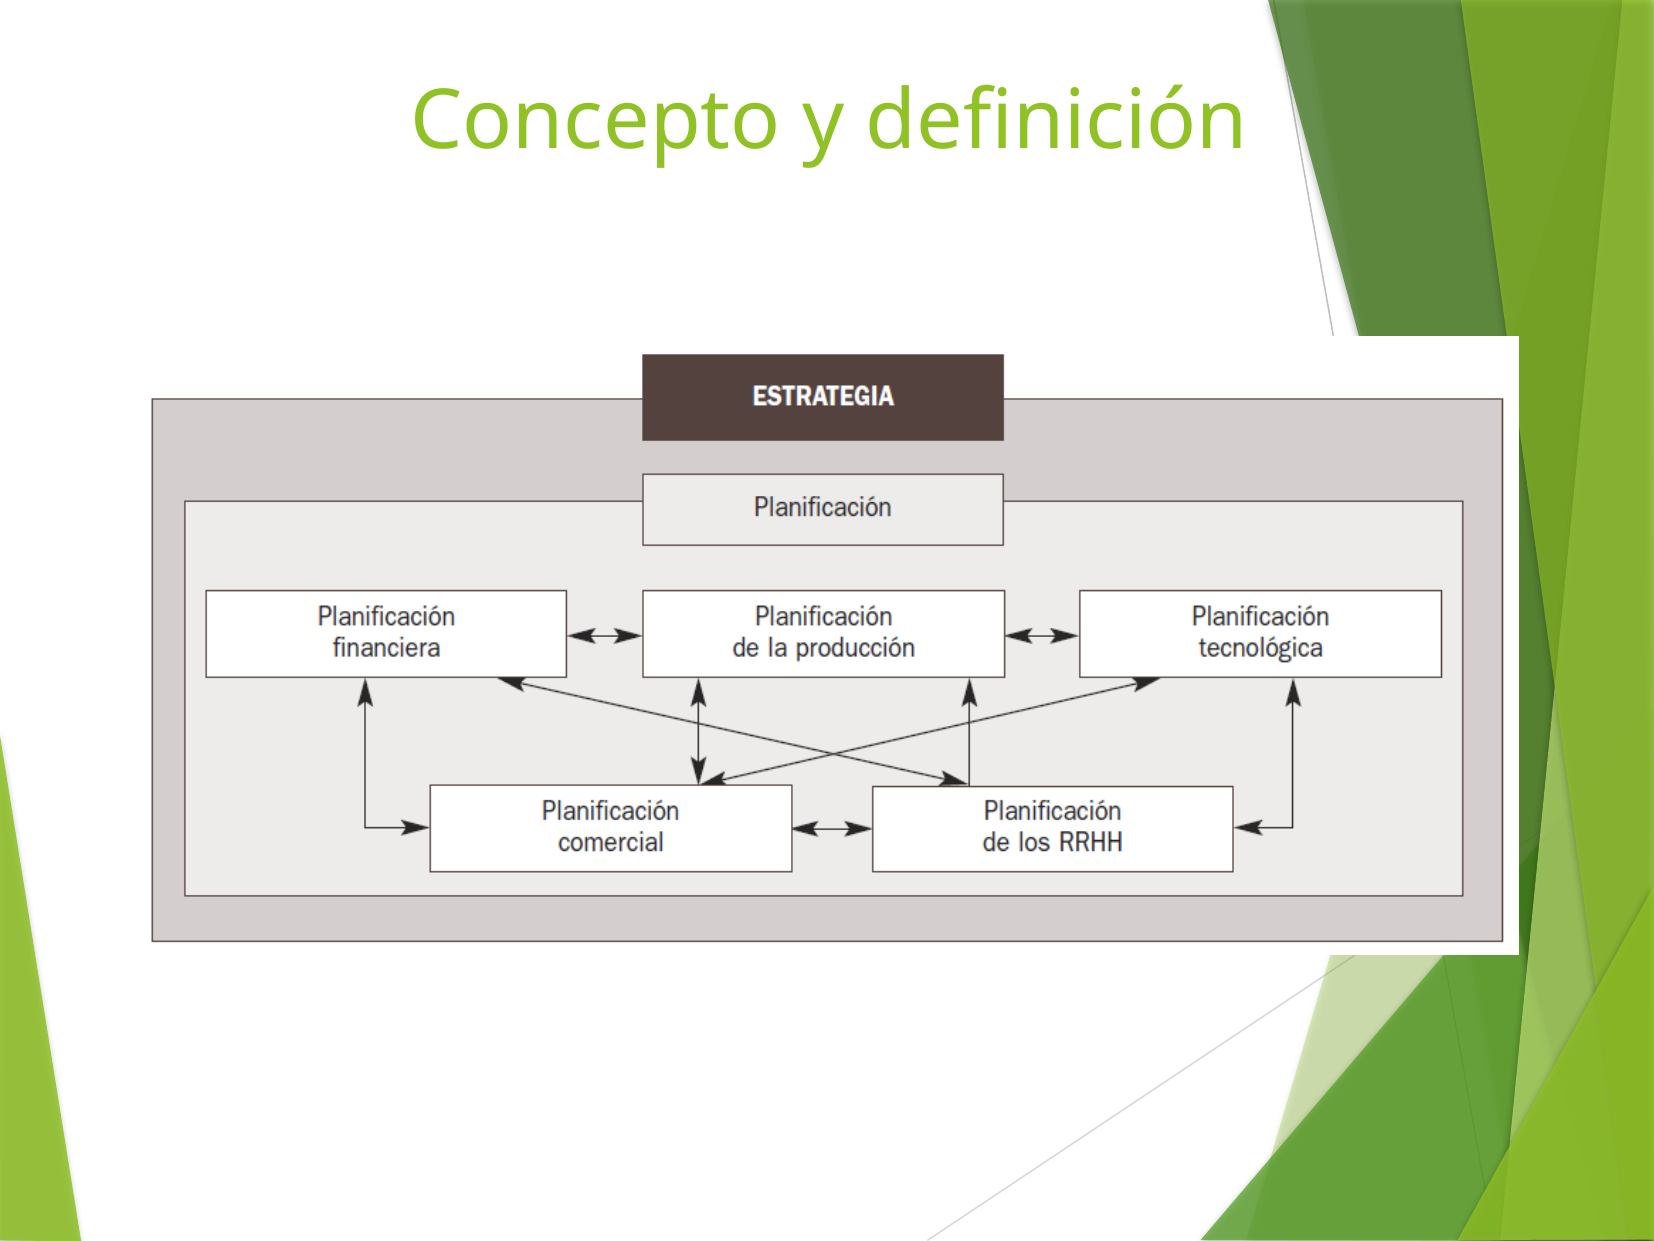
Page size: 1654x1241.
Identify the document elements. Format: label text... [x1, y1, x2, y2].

picture [138, 335, 1520, 956]
text_box Concepto y definición [123, 53, 1536, 185]
